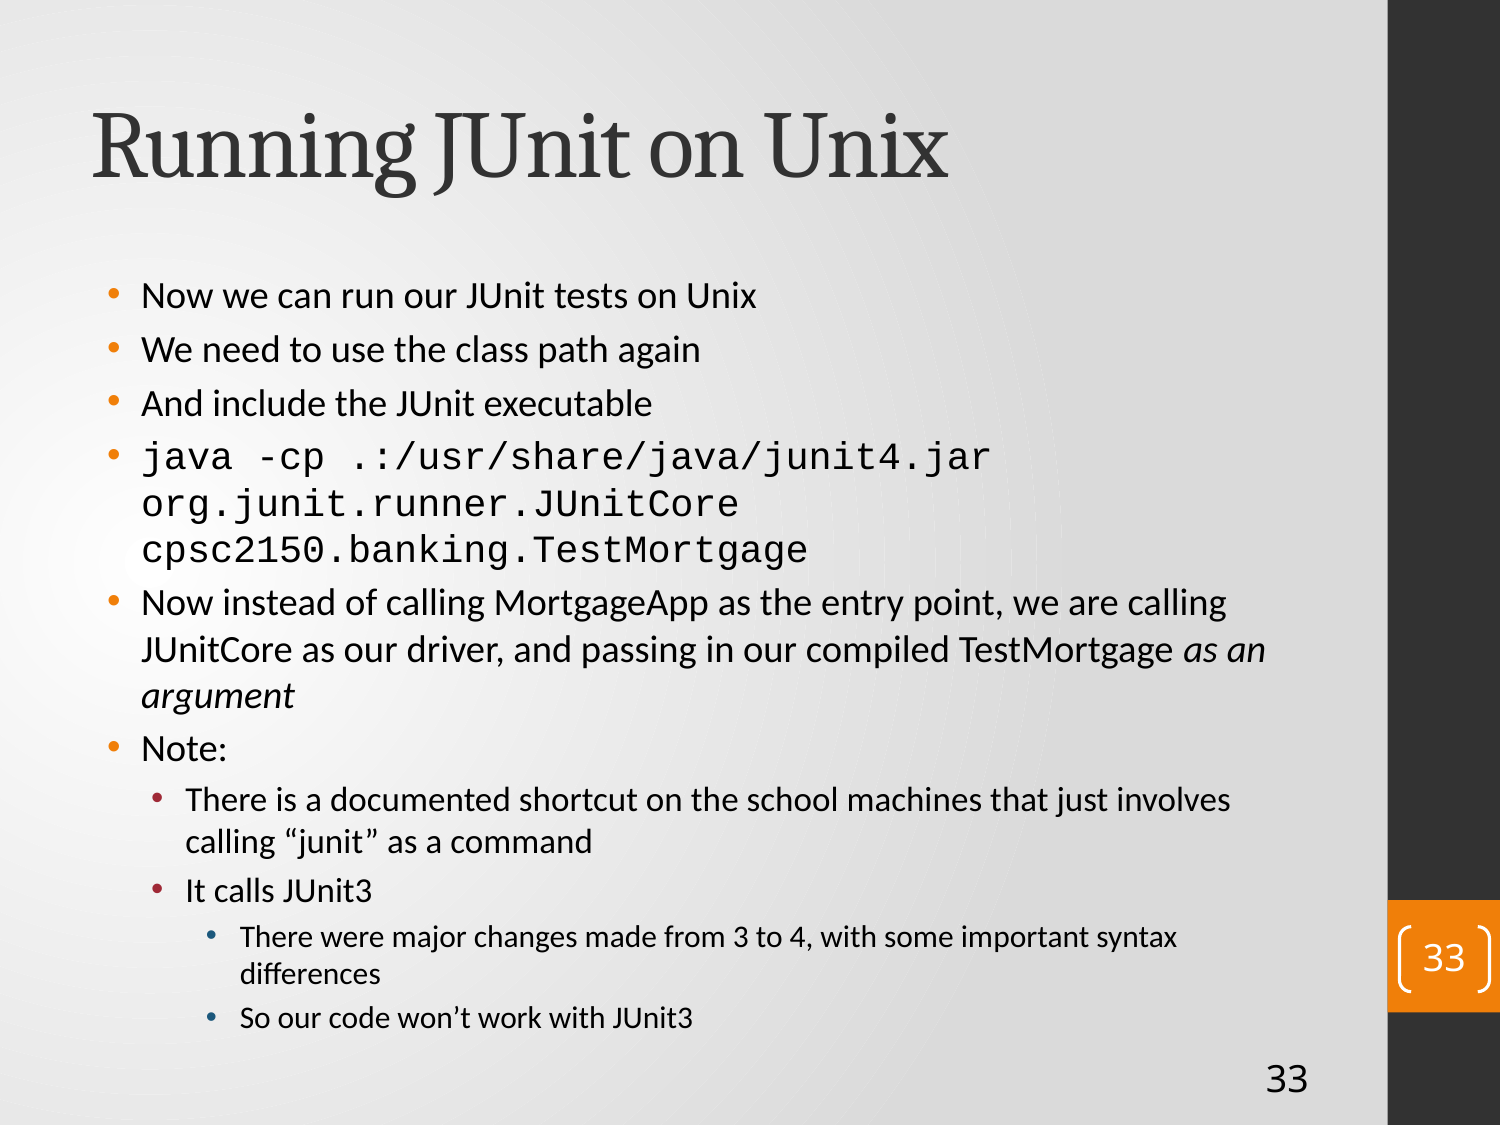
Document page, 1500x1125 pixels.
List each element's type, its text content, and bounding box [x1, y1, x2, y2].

slide_number 33 [1397, 925, 1492, 994]
list Now we can run our JUnit tests on Unix We need to use the class path again And include the JUnit executable java -cp .:/usr/share/java/junit4.jar org.junit.runner.JUnitCore cpsc2150.banking.TestMortgage Now instead of calling MortgageApp as the entry point, we are calling JUnitCore as our driver, and passing in our compiled TestMortgage as an argument Note: There is a documented shortcut on the school machines that just involves calling “junit” as a command It calls JUnit3 There were major changes made from 3 to 4, with some important syntax differences So our code won’t work with JUnit3 [75, 262, 1325, 1050]
title Running JUnit on Unix [75, 45, 1325, 233]
